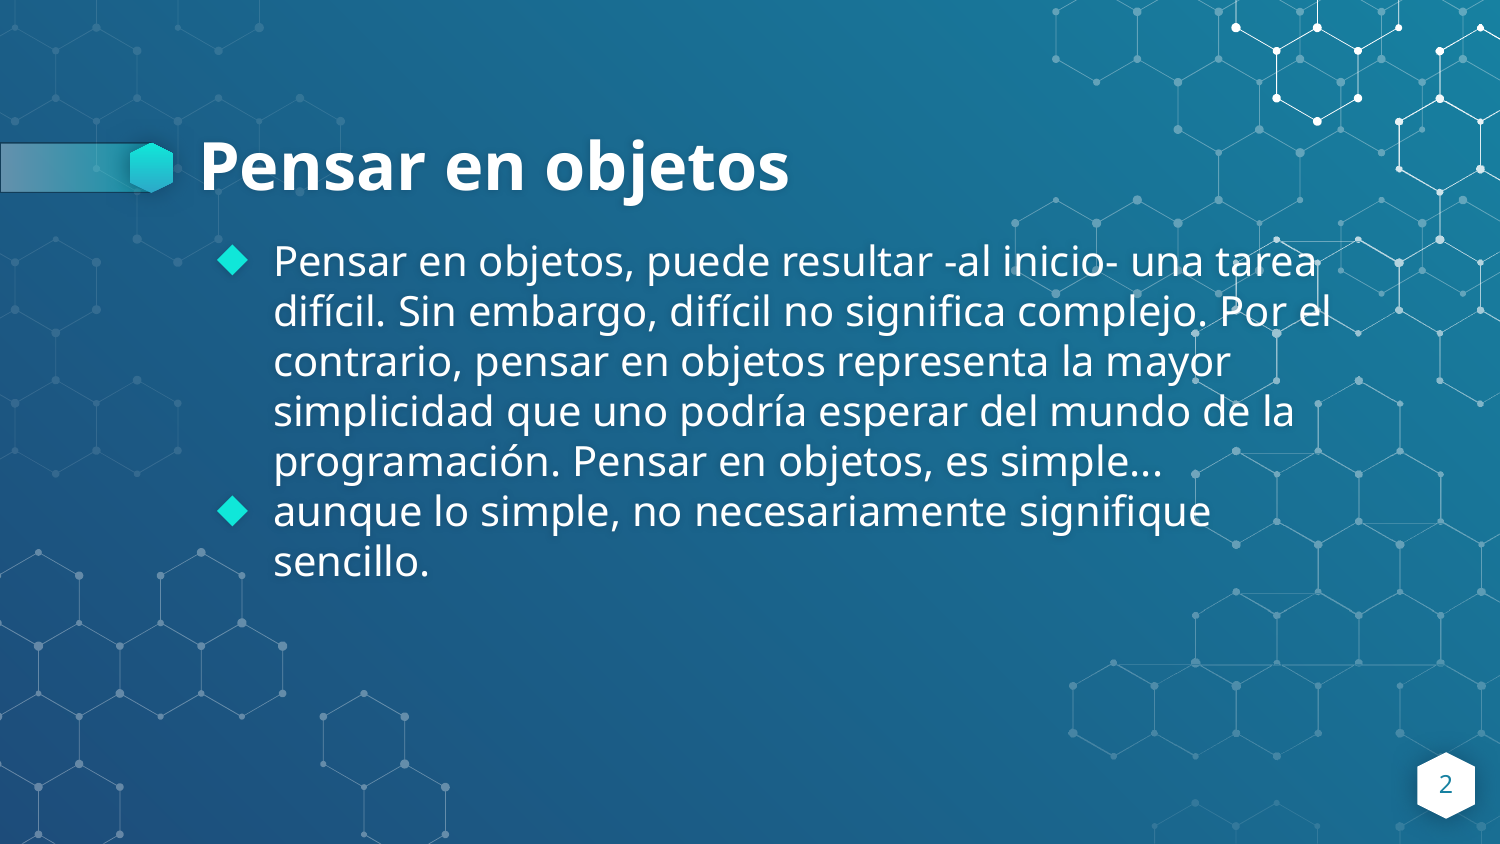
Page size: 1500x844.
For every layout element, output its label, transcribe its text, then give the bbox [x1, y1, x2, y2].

slide_number 2 [1417, 752, 1475, 819]
title Pensar en objetos [198, 140, 1302, 198]
list Pensar en objetos, puede resultar -al inicio- una tarea difícil. Sin embargo, difícil no significa complejo. Por el contrario, pensar en objetos representa la mayor simplicidad que uno podría esperar del mundo de la programación. Pensar en objetos, es simple... aunque lo simple, no necesariamente signifique sencillo. [198, 234, 1367, 771]
